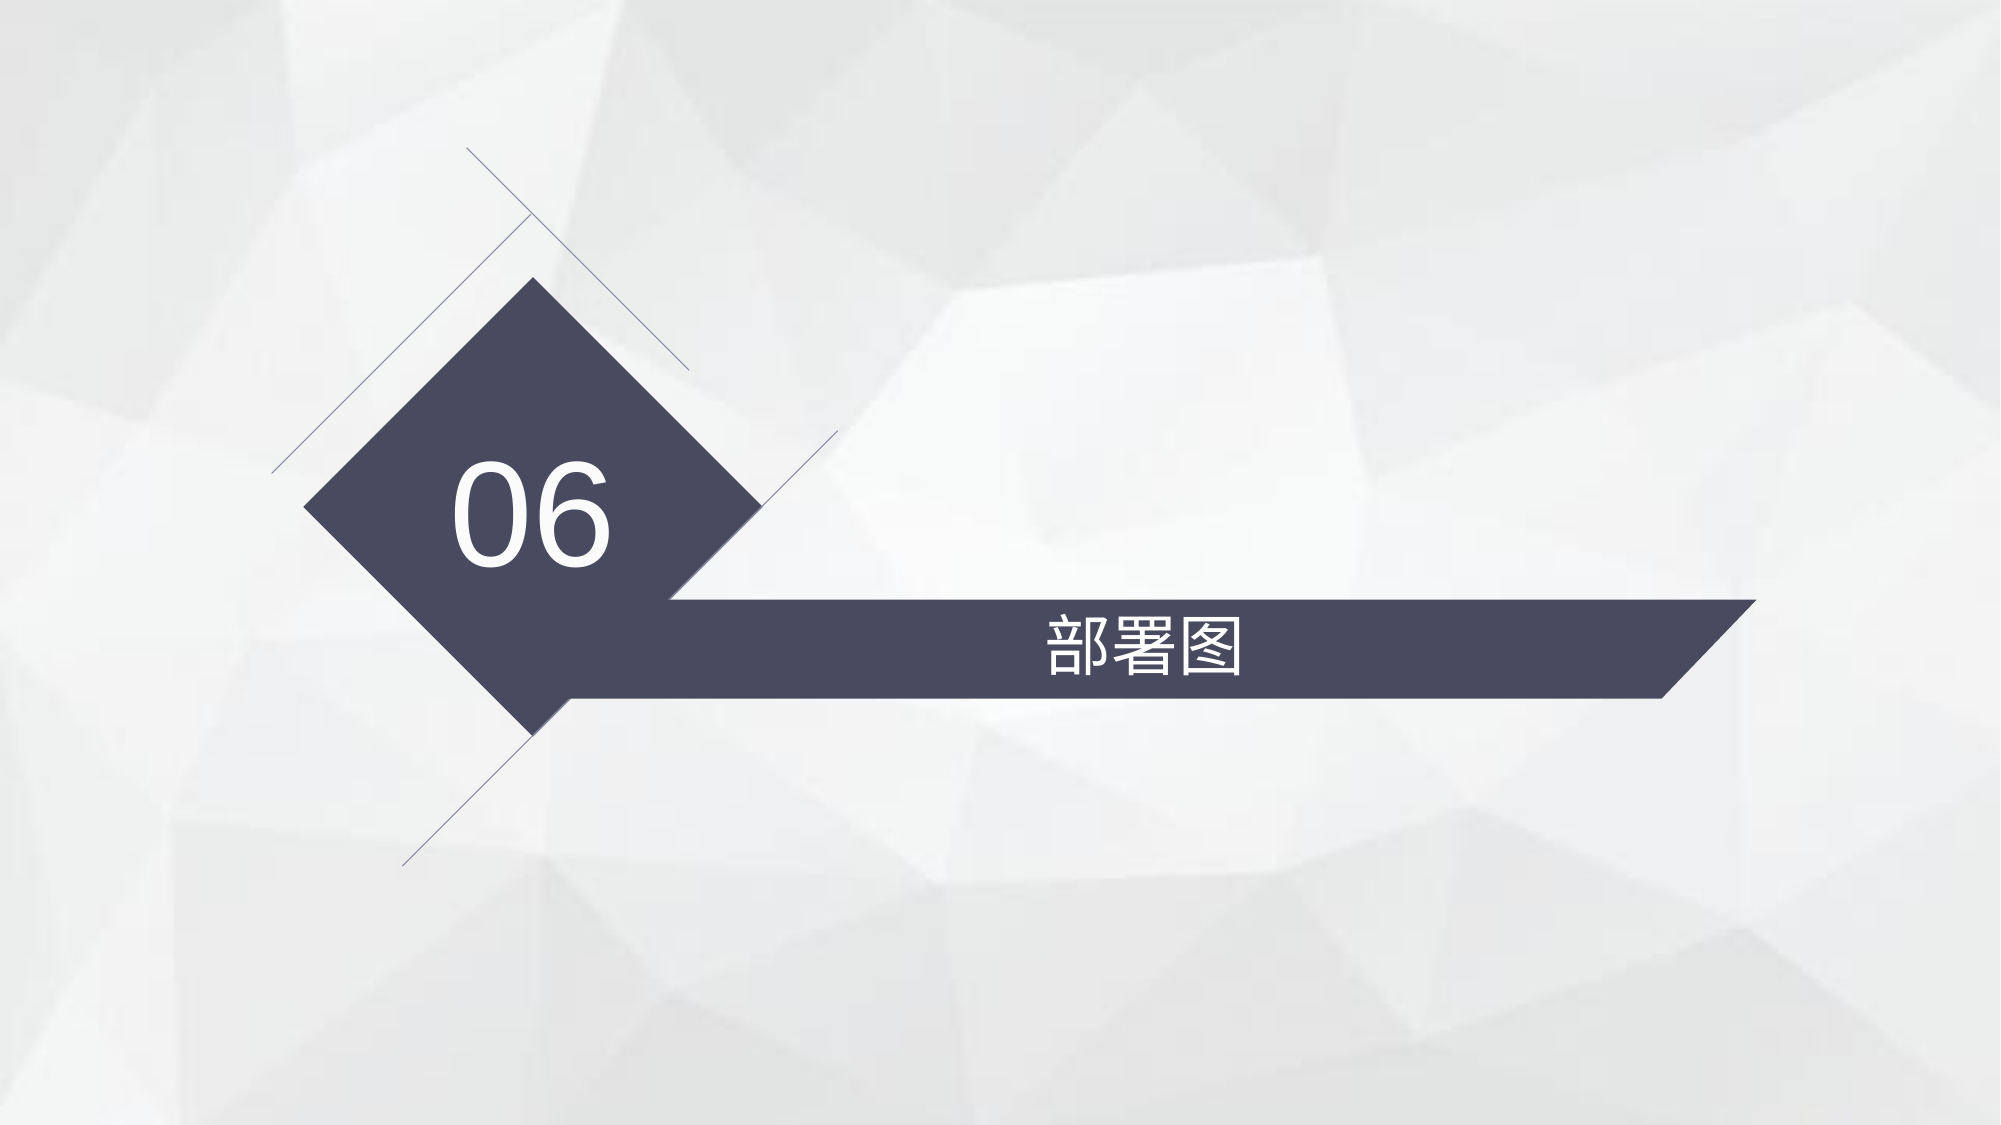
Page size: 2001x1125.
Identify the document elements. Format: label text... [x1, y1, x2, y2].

text_box 06 [301, 275, 765, 739]
picture [0, 0, 2001, 1125]
title 部署图 [533, 599, 1757, 699]
